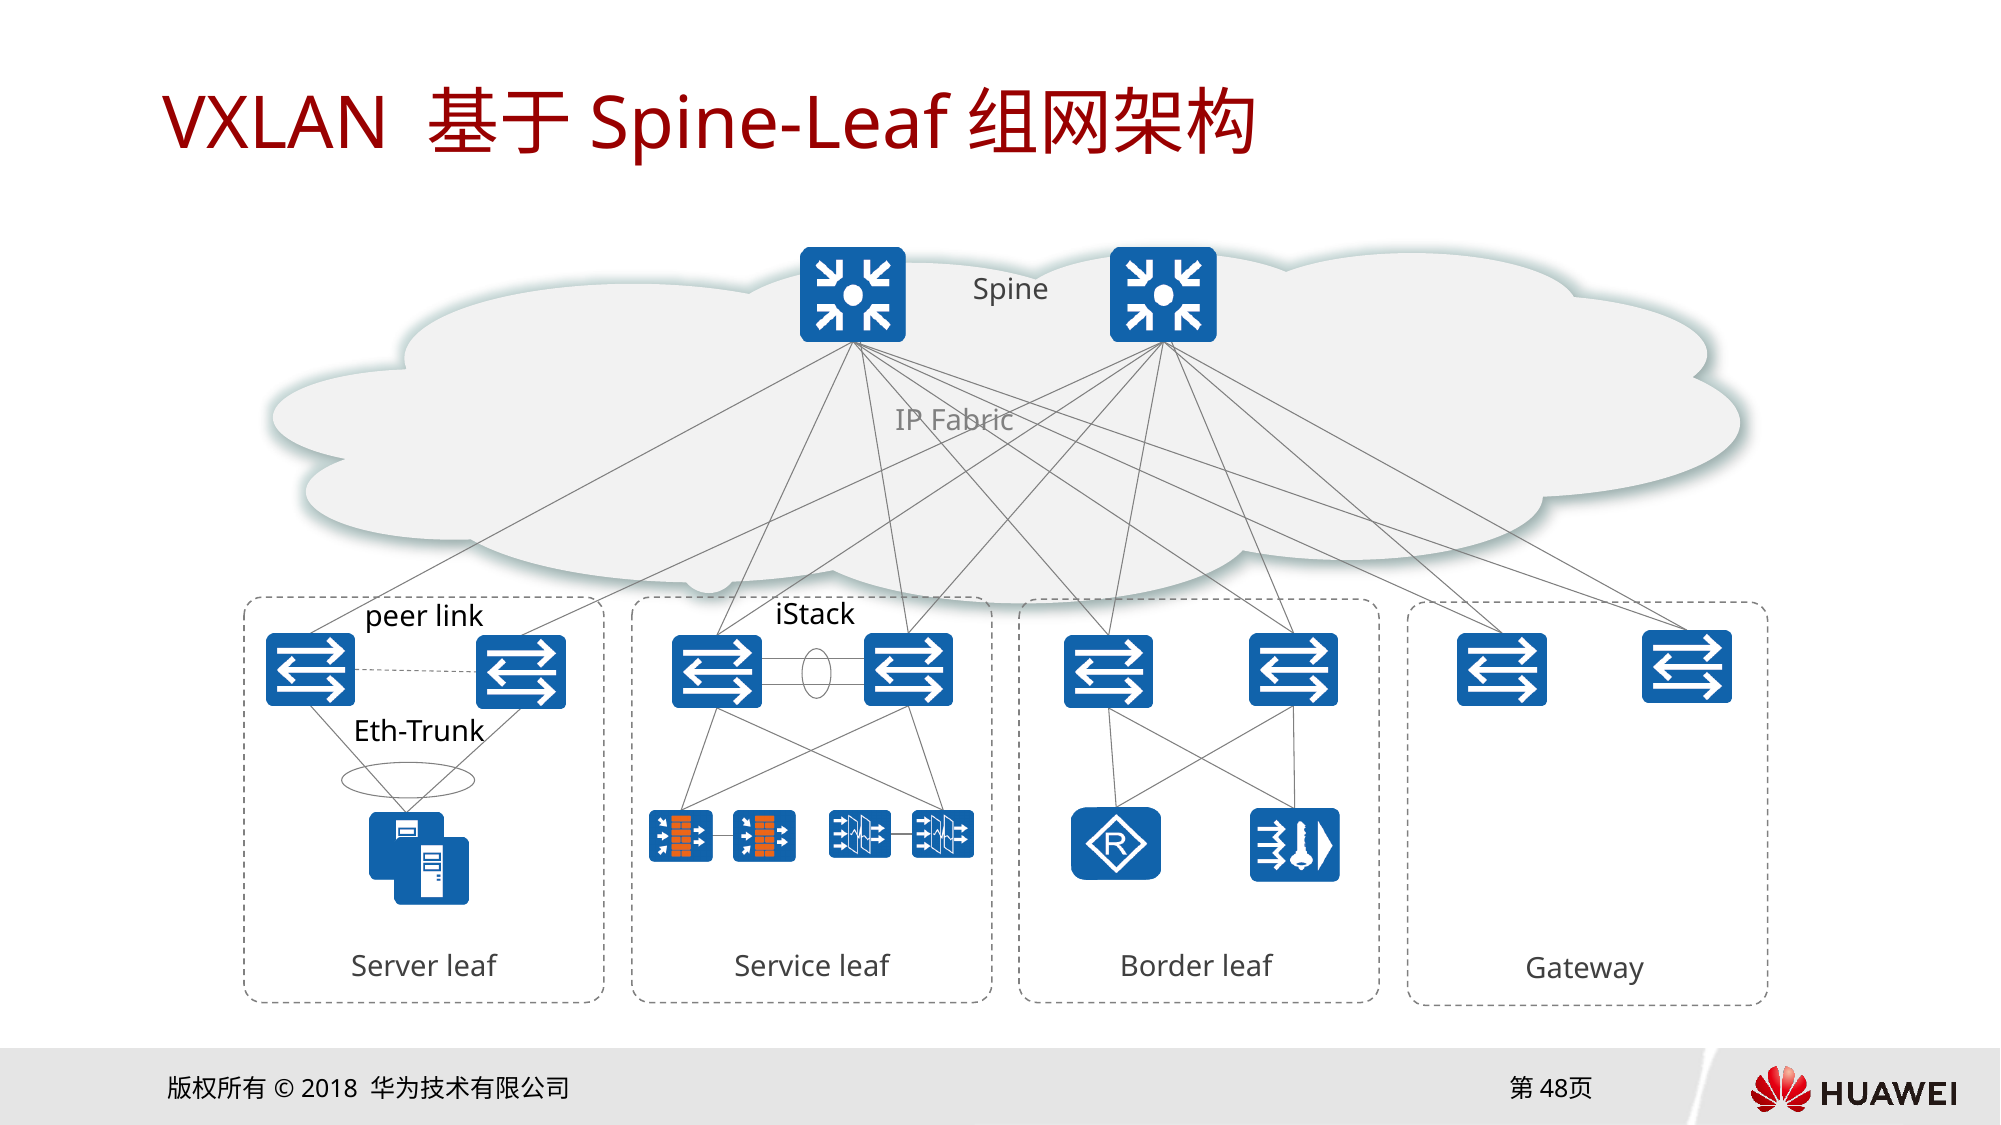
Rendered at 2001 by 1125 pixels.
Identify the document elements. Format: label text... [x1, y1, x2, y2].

picture [672, 634, 762, 709]
picture [1250, 808, 1340, 882]
picture [1248, 632, 1338, 706]
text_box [243, 251, 1769, 1006]
picture [863, 632, 953, 706]
picture [476, 635, 566, 709]
picture [0, 1048, 2000, 1125]
title VXLAN 基于Spine-Leaf组网架构 [149, 47, 1883, 191]
picture [1642, 629, 1732, 703]
picture [1071, 807, 1161, 881]
picture [912, 810, 974, 858]
picture [1064, 635, 1154, 709]
picture [829, 810, 891, 858]
picture [368, 812, 469, 906]
picture [1457, 632, 1547, 706]
picture [649, 809, 713, 862]
picture [1110, 247, 1217, 342]
picture [266, 632, 356, 706]
picture [799, 247, 907, 342]
picture [732, 809, 796, 862]
